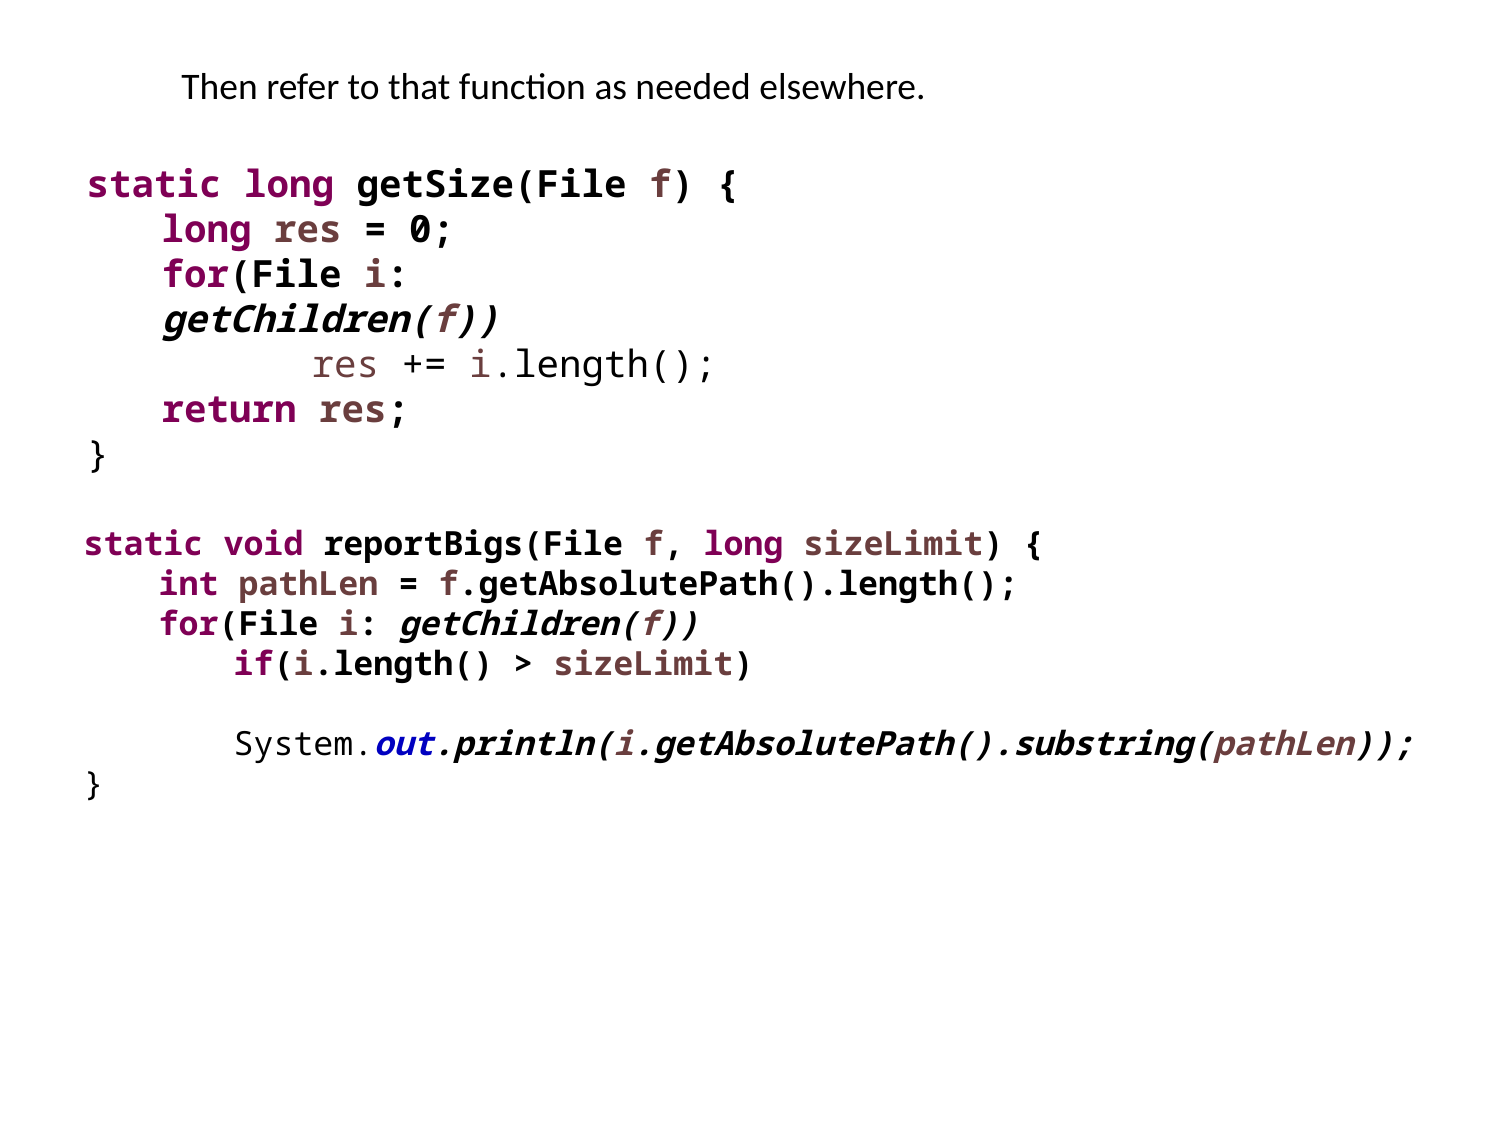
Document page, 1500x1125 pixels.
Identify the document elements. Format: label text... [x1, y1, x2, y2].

text_box static long getSize(File f) { long res = 0; for(File i: getChildren(f)) res += i.length(); return res; } [71, 152, 781, 483]
text_box Then refer to that function as needed elsewhere. [166, 54, 951, 115]
text_box static void reportBigs(File f, long sizeLimit) { int pathLen = f.getAbsolutePath().length(); for(File i: getChildren(f)) if(i.length() > sizeLimit) System.out.println(i.getAbsolutePath().substring(pathLen)); } [68, 515, 1487, 810]
